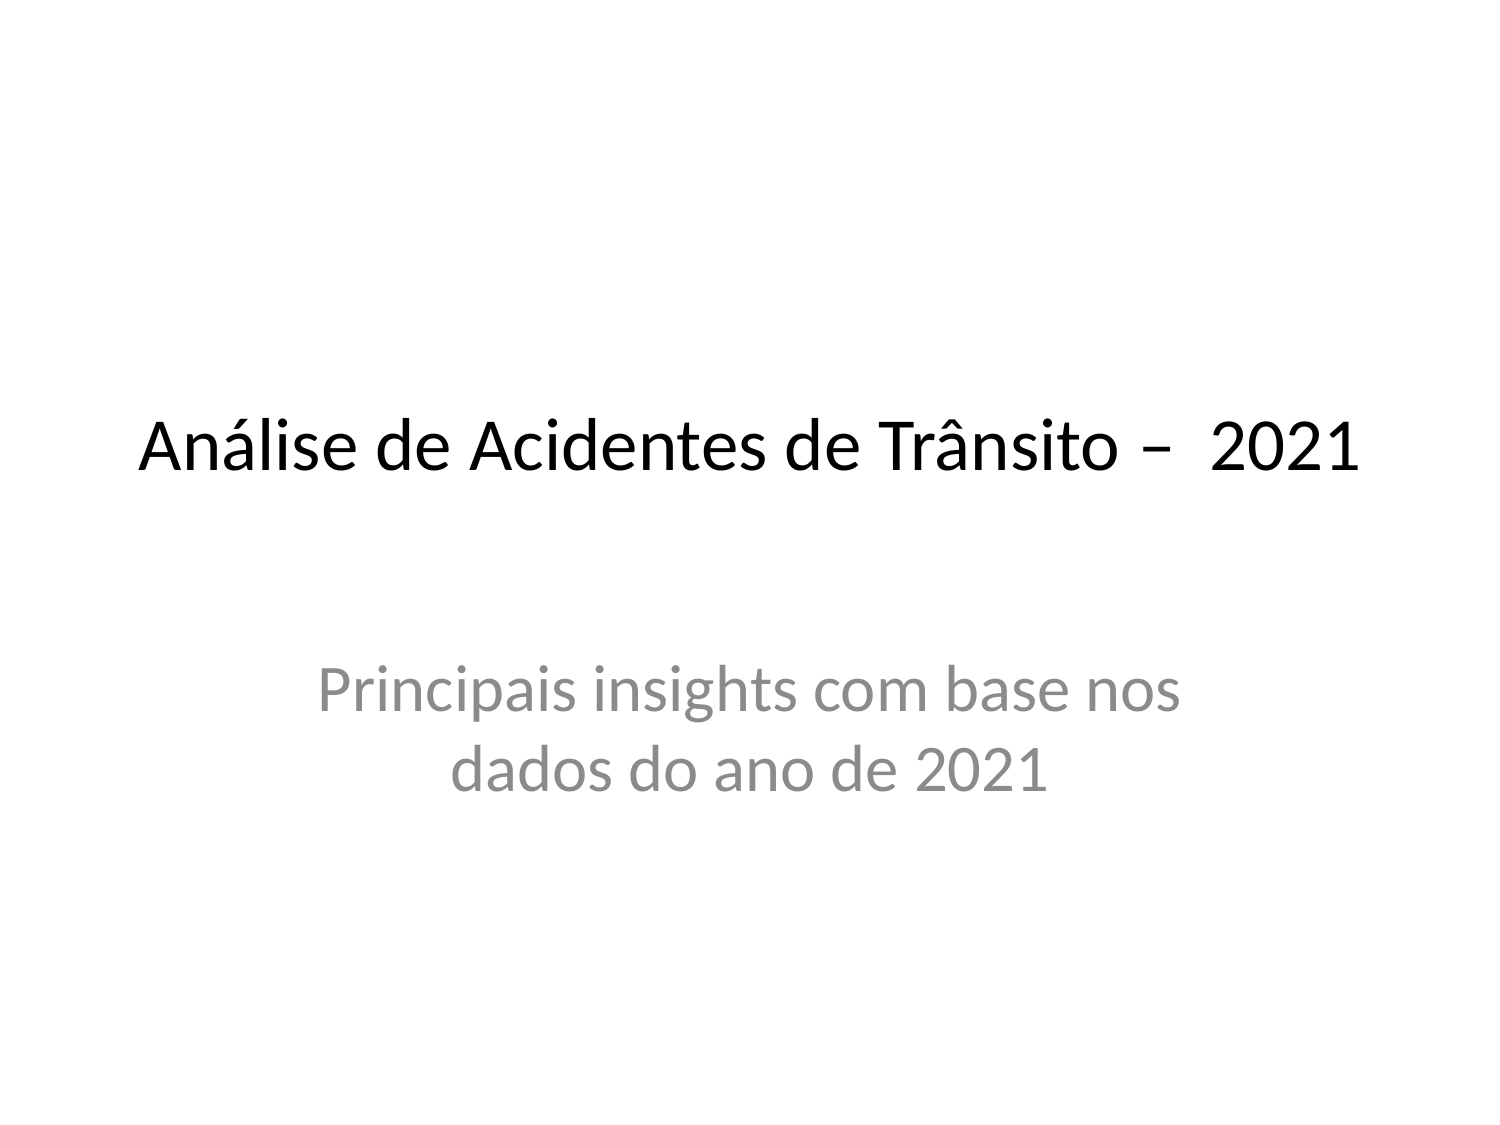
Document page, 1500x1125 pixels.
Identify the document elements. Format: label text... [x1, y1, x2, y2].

subtitle Principais insights com base nos dados do ano de 2021 [225, 637, 1275, 925]
title Análise de Acidentes de Trânsito – 2021 [112, 291, 1388, 591]
